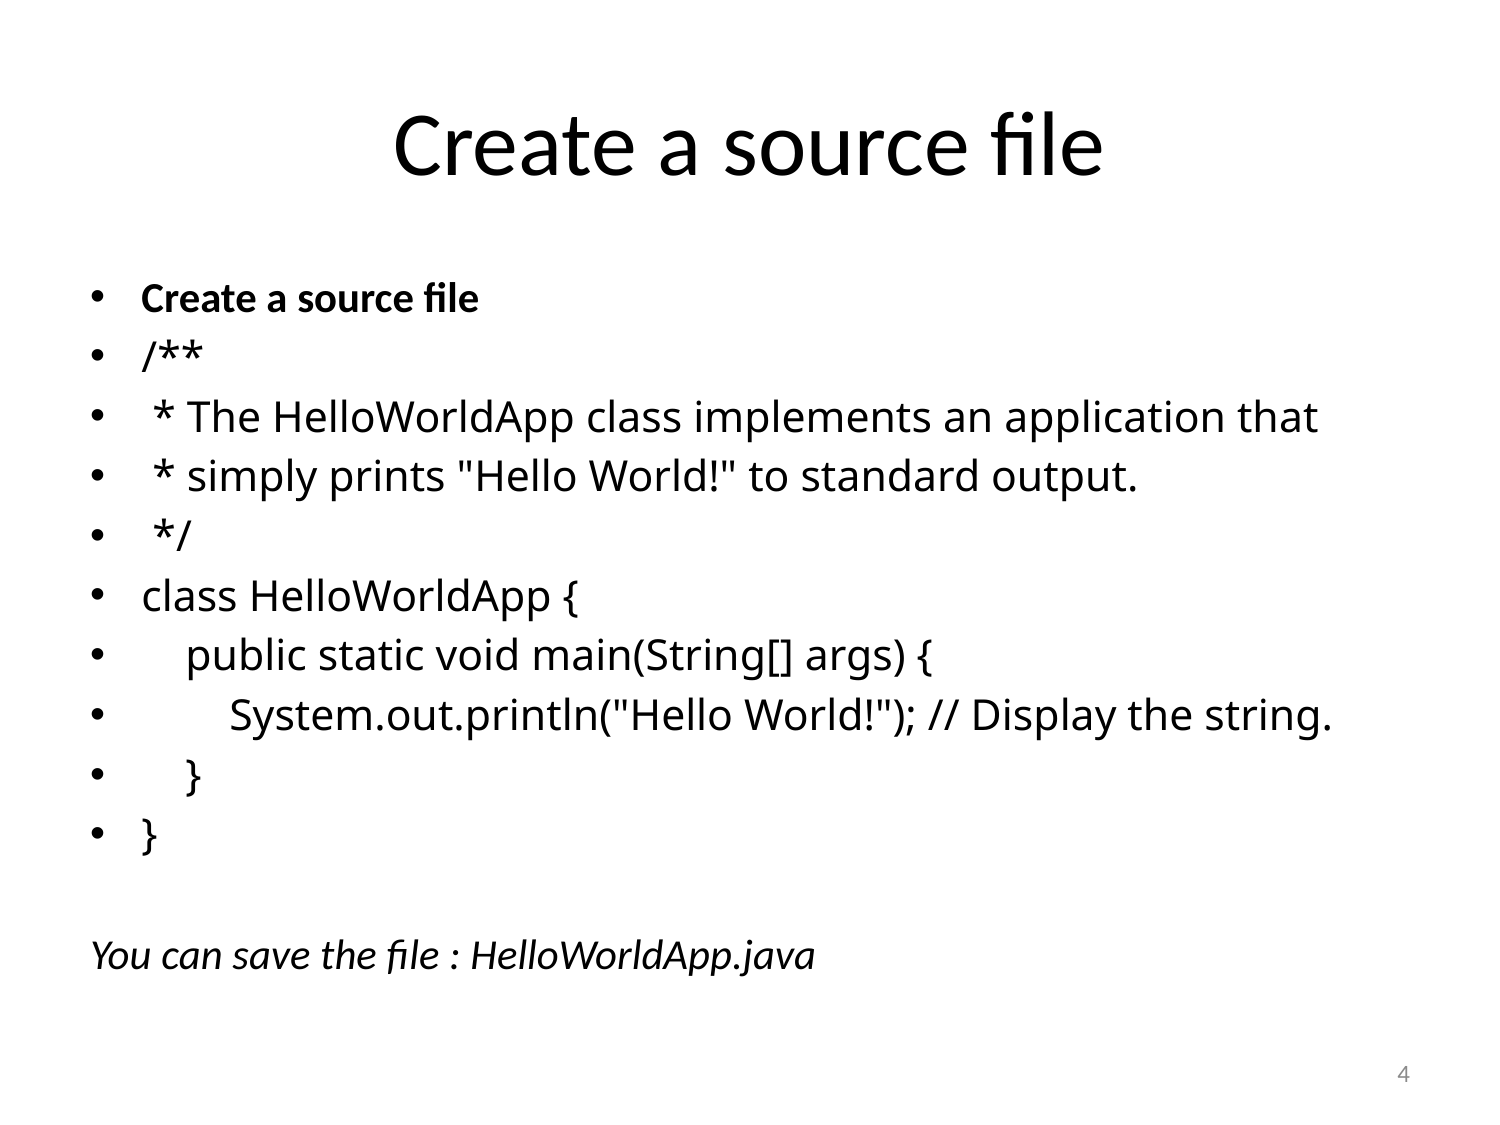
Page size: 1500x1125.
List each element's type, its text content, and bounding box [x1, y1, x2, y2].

list Create a source file /** * The HelloWorldApp class implements an application that * simply prints "Hello World!" to standard output. */ class HelloWorldApp { public static void main(String[] args) { System.out.println("Hello World!"); // Display the string. } } You can save the file : HelloWorldApp.java [75, 262, 1425, 1005]
title Create a source file [75, 45, 1425, 233]
slide_number 4 [1074, 1042, 1425, 1103]
